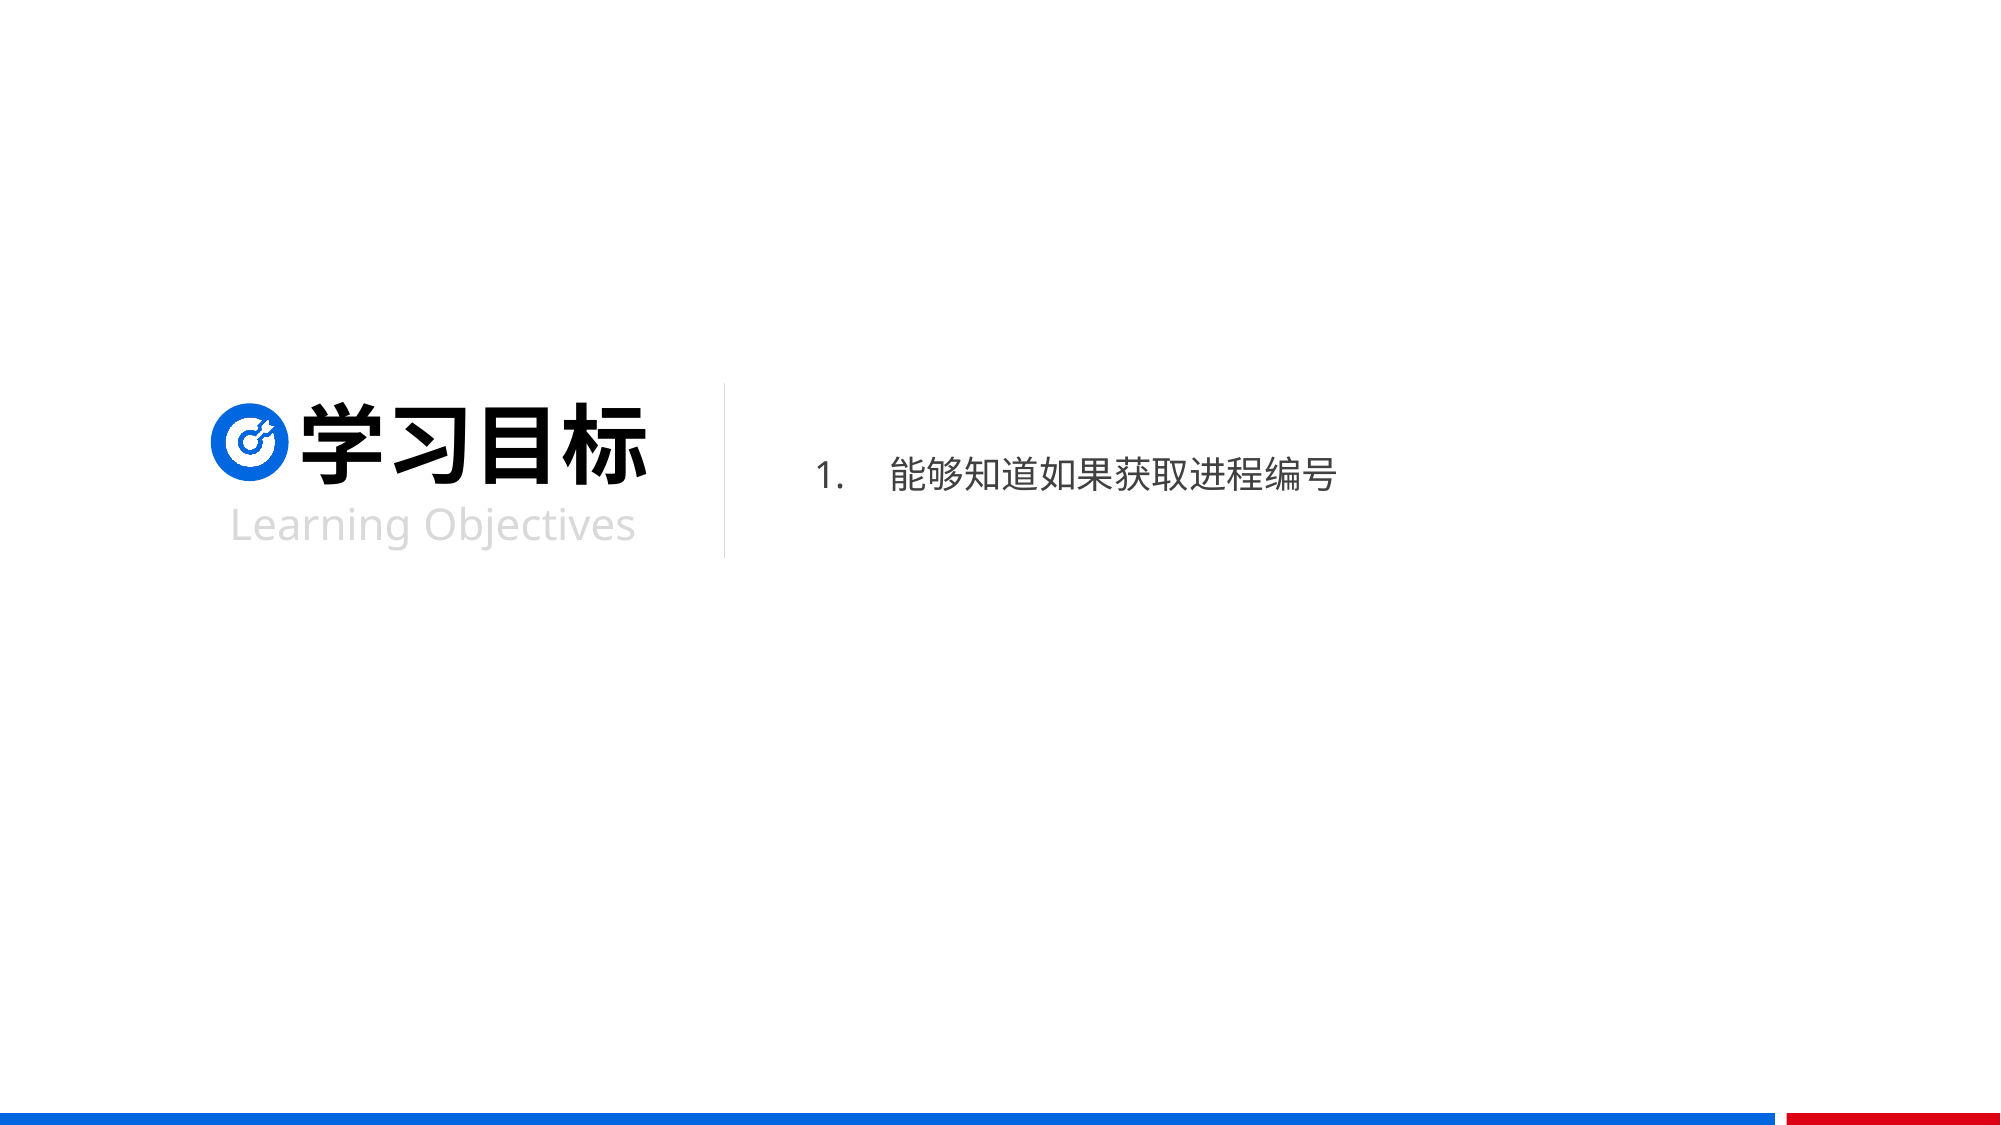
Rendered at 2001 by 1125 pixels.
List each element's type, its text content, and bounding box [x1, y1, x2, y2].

list 能够知道如果获取进程编号 [799, 101, 1833, 899]
picture [216, 408, 284, 476]
